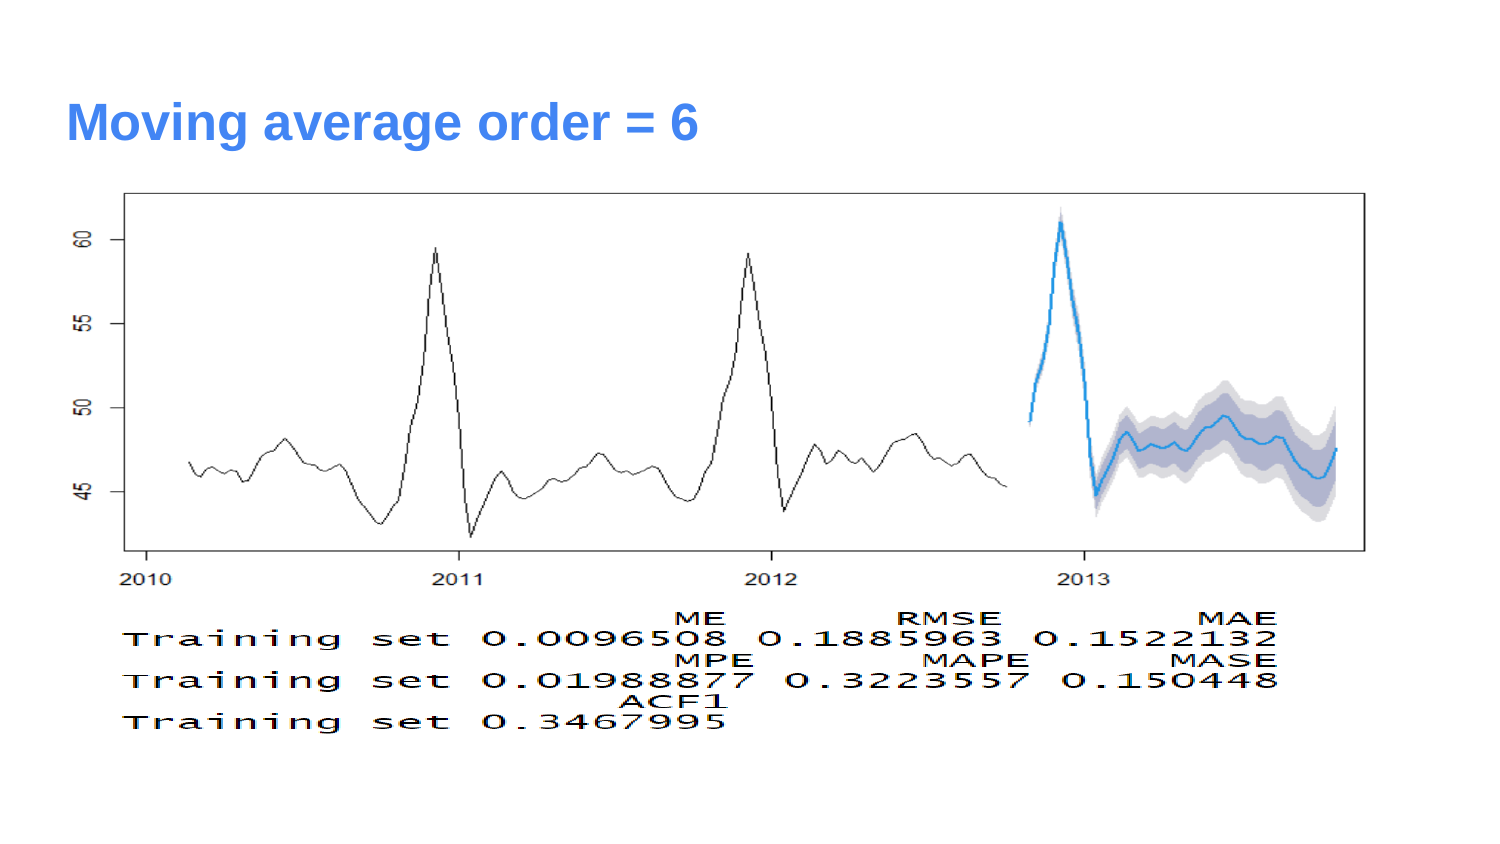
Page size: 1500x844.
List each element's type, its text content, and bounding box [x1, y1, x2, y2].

title Moving average order = 6 [51, 72, 1449, 167]
picture [50, 188, 1439, 734]
